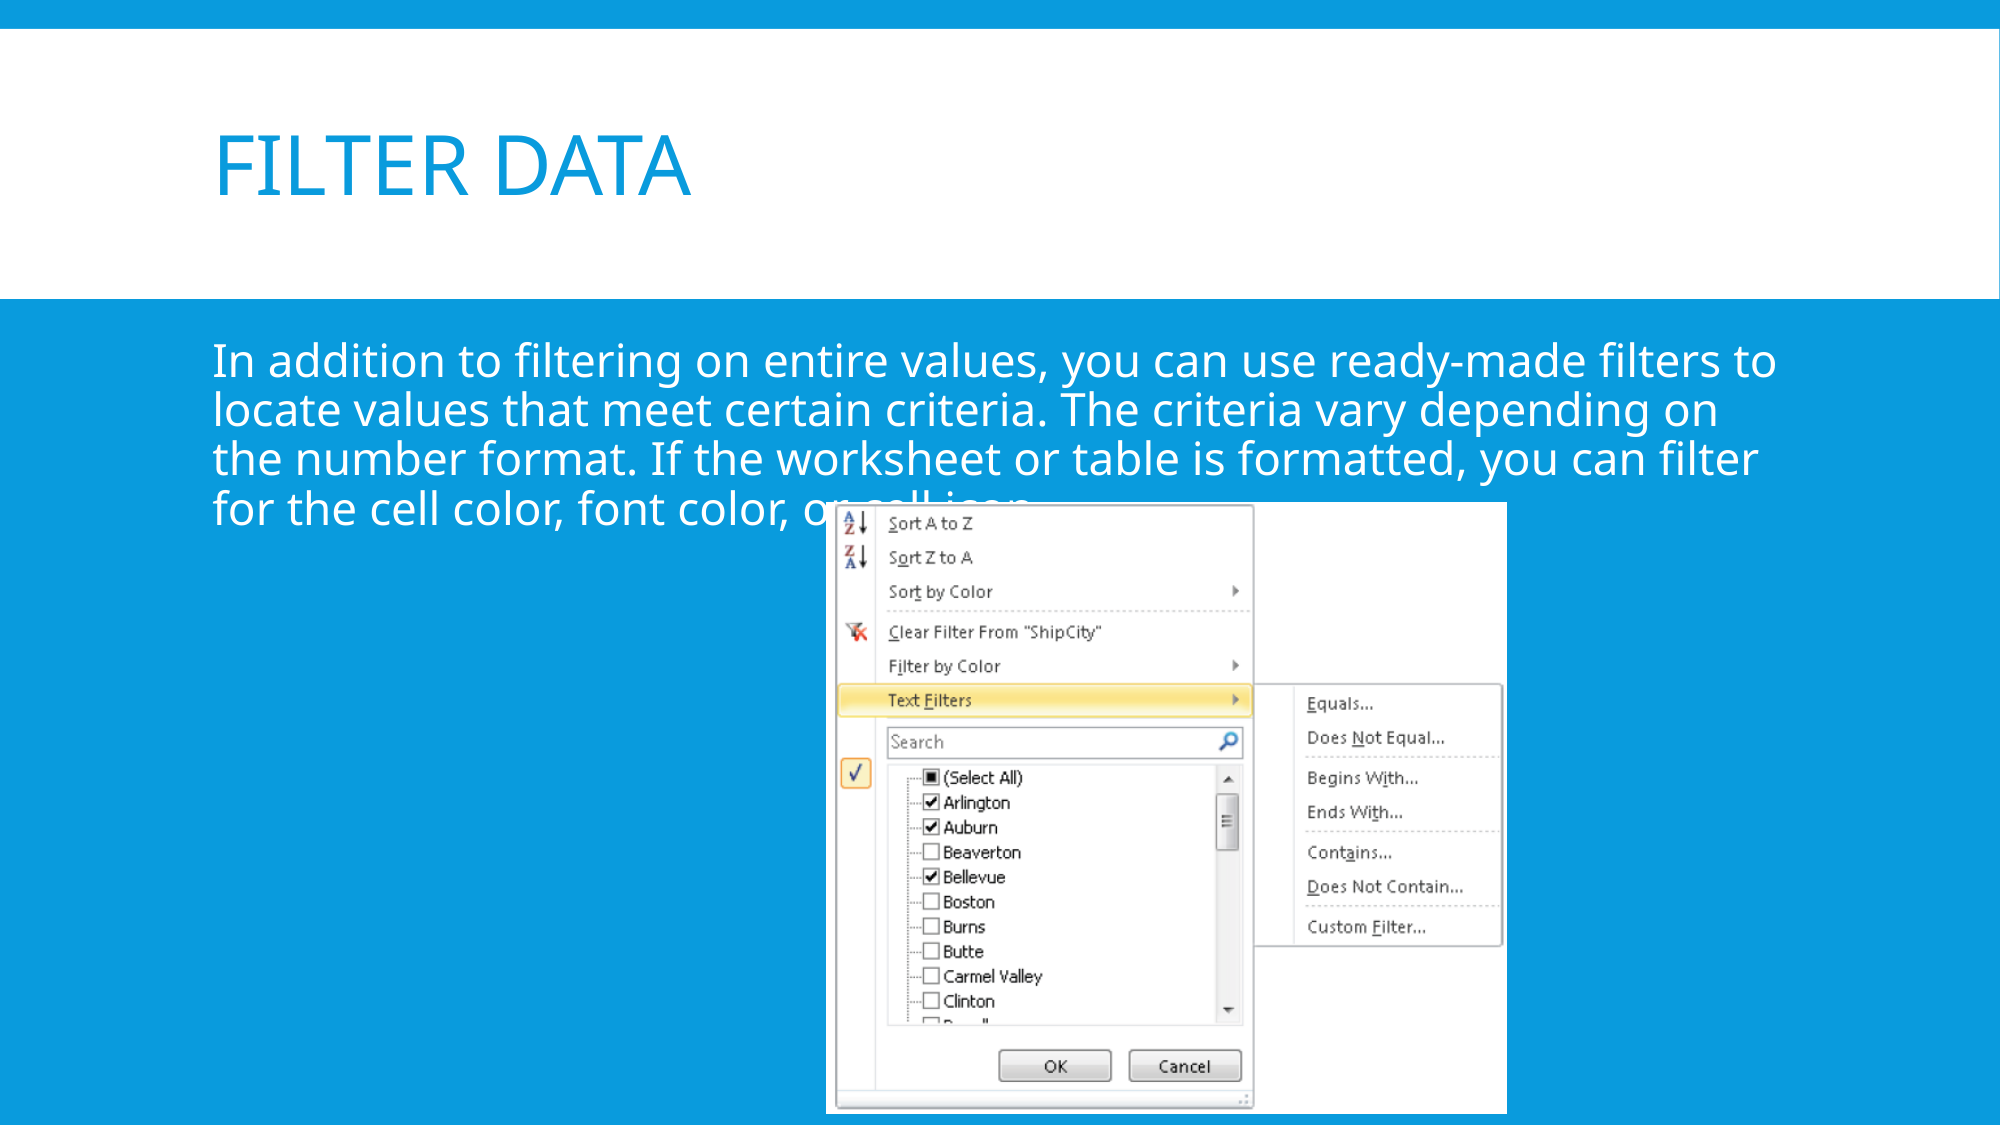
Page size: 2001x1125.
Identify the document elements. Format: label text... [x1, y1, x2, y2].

title Filter Data [197, 46, 1803, 295]
list In addition to filtering on entire values, you can use ready-made filters to locate values that meet certain criteria. The criteria vary depending on the number format. If the worksheet or table is formatted, you can filter for the cell color, font color, or cell icon. [197, 329, 1803, 553]
picture [826, 502, 1506, 1113]
